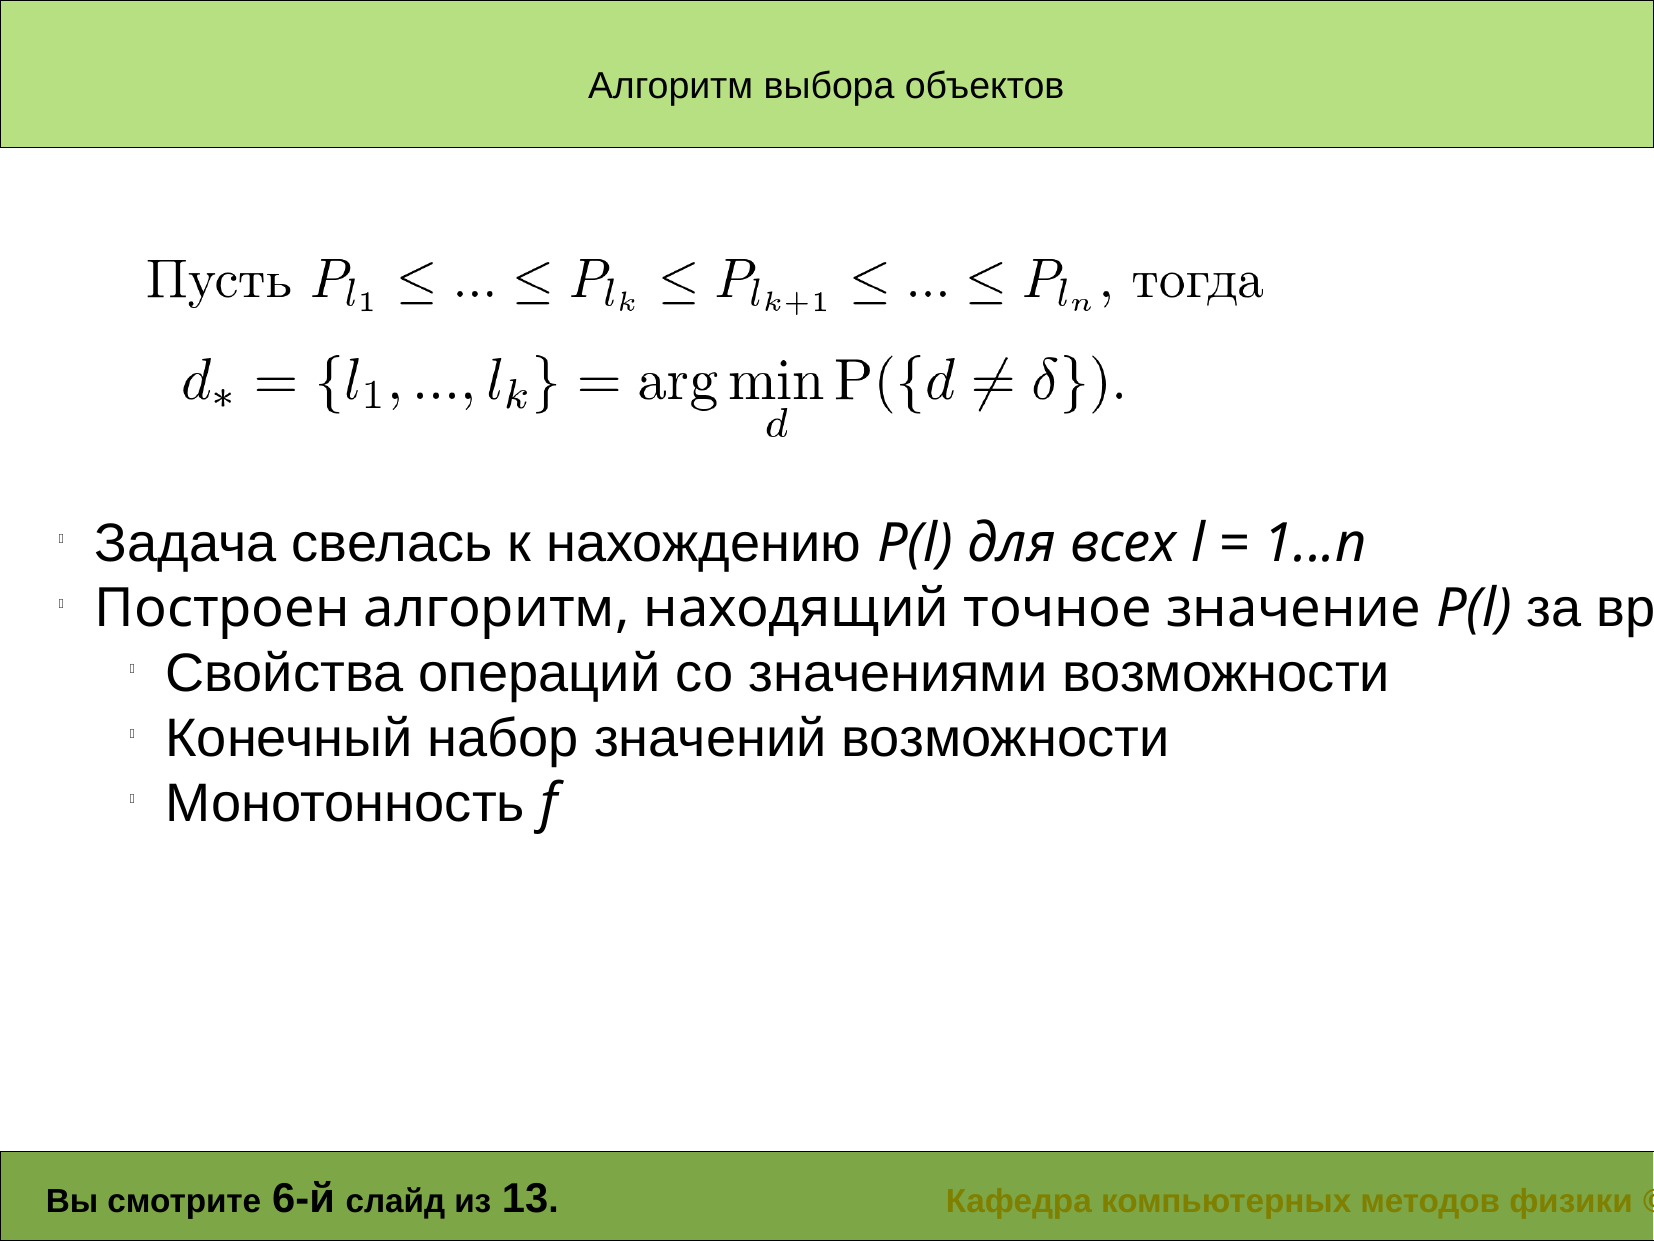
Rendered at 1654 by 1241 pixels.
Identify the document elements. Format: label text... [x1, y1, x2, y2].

text_box Алгоритм выбора объектов [82, 32, 1571, 136]
picture [147, 259, 1263, 315]
text_box Задача свелась к нахождению P(l) для всех l = 1...n Построен алгоритм, находящий точное значение P(l) за время O(1) вмесо O(enm) в случае простого перебора элементарных событий. Он использует: Свойства операций со значениями возможности Конечный набор значений возможности Монотонность f [59, 507, 1547, 1050]
picture [183, 355, 1123, 438]
